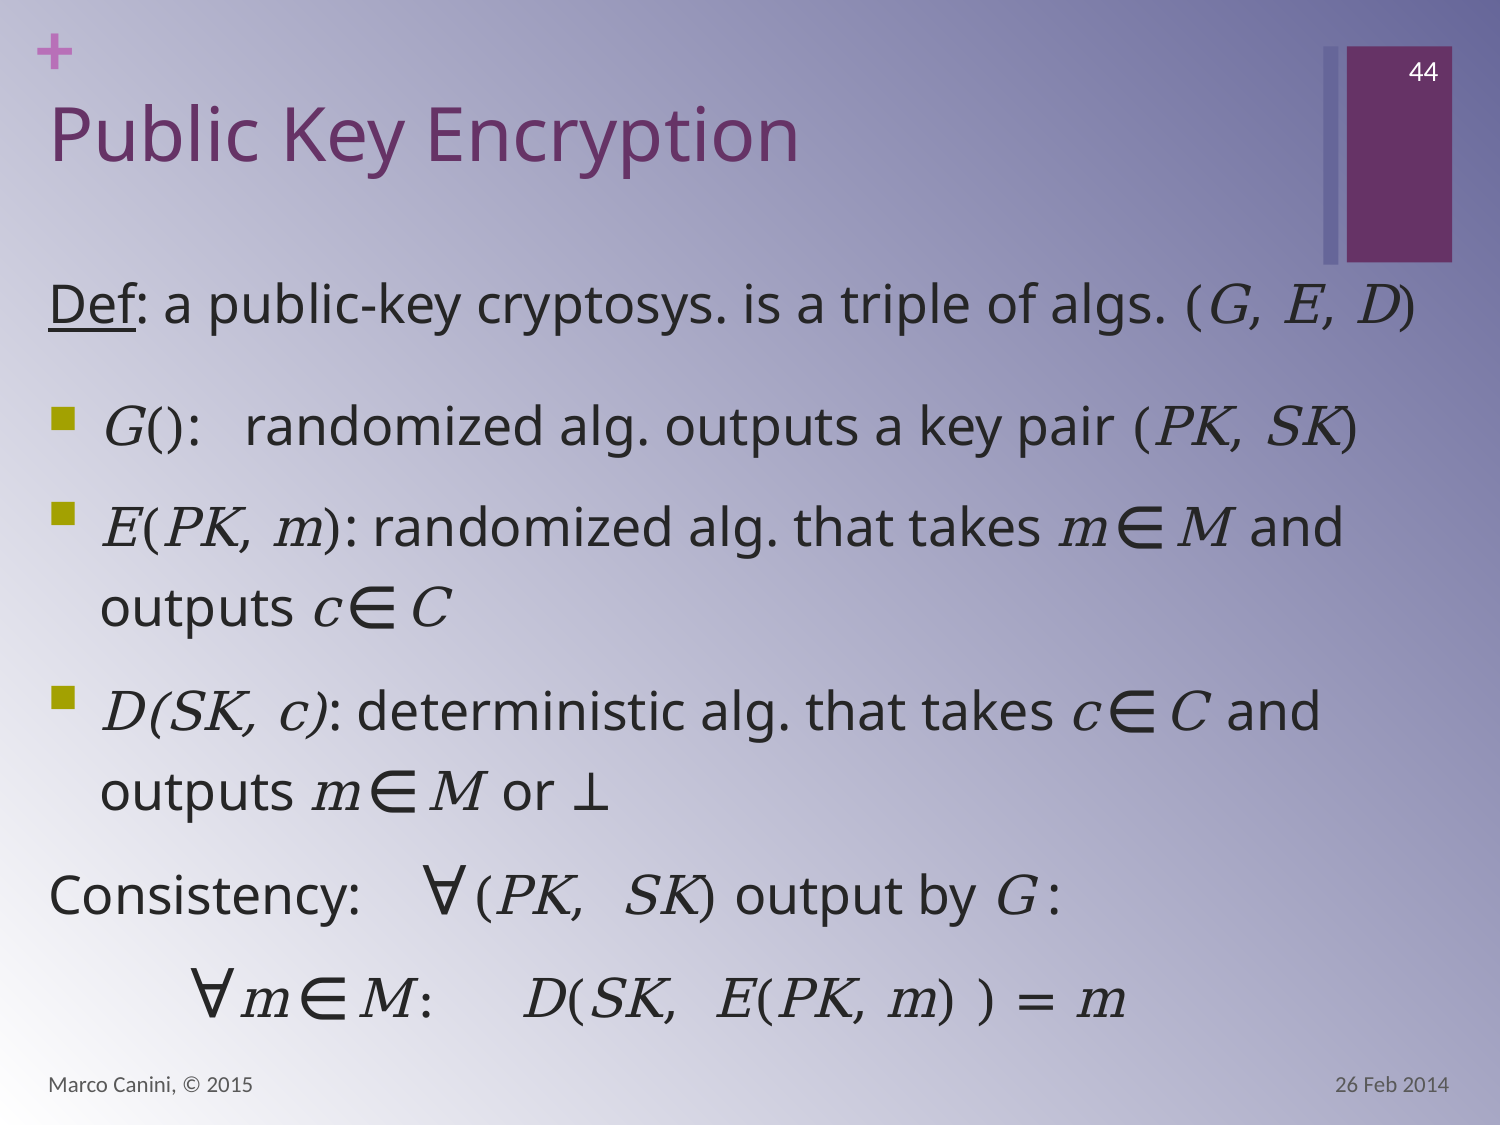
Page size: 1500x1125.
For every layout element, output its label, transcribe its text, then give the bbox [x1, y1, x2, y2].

footer Marco Canini, © 2015 [33, 1053, 1038, 1114]
title Public Key Encryption [33, 79, 1322, 262]
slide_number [1114, 1053, 1465, 1114]
list Def: a public-key cryptosys. is a triple of algs. (G, E, D) G(): randomized alg. outputs a key pair (PK, SK) E(PK, m): randomized alg. that takes m∈M and outputs c∈C D(SK, c): deterministic alg. that takes c∈C and outputs m∈M or ⊥ Consistency: ∀(PK, SK) output by G : ∀m∈M: D(SK, E(PK, m) ) = m [33, 262, 1465, 1054]
slide_number 44 [1362, 39, 1454, 100]
